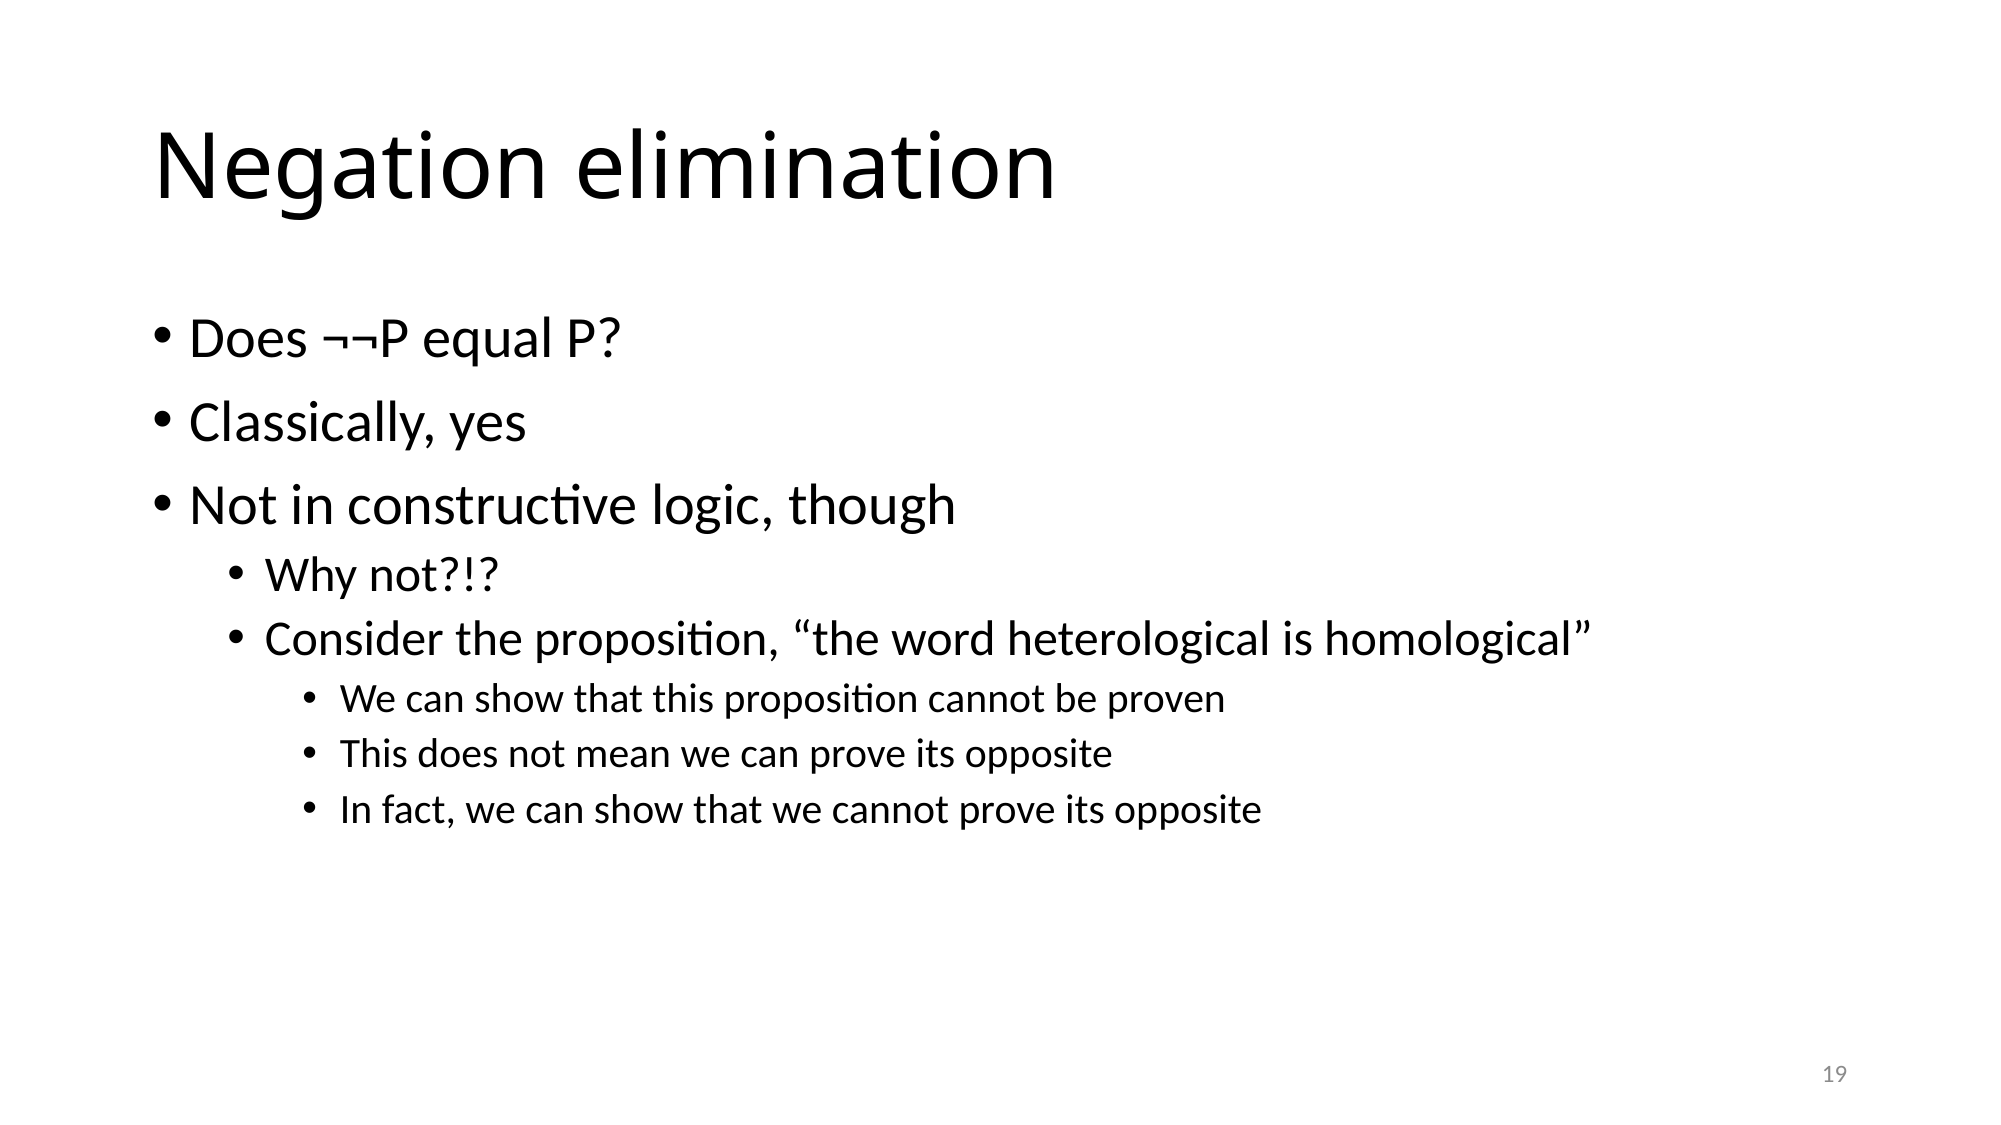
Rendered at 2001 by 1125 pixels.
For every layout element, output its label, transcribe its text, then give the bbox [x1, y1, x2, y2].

title Negation elimination [137, 59, 1863, 278]
slide_number 19 [1412, 1042, 1863, 1103]
list Does ¬¬P equal P? Classically, yes Not in constructive logic, though Why not?!? Consider the proposition, “the word heterological is homological” We can show that this proposition cannot be proven This does not mean we can prove its opposite In fact, we can show that we cannot prove its opposite [137, 299, 1863, 1014]
